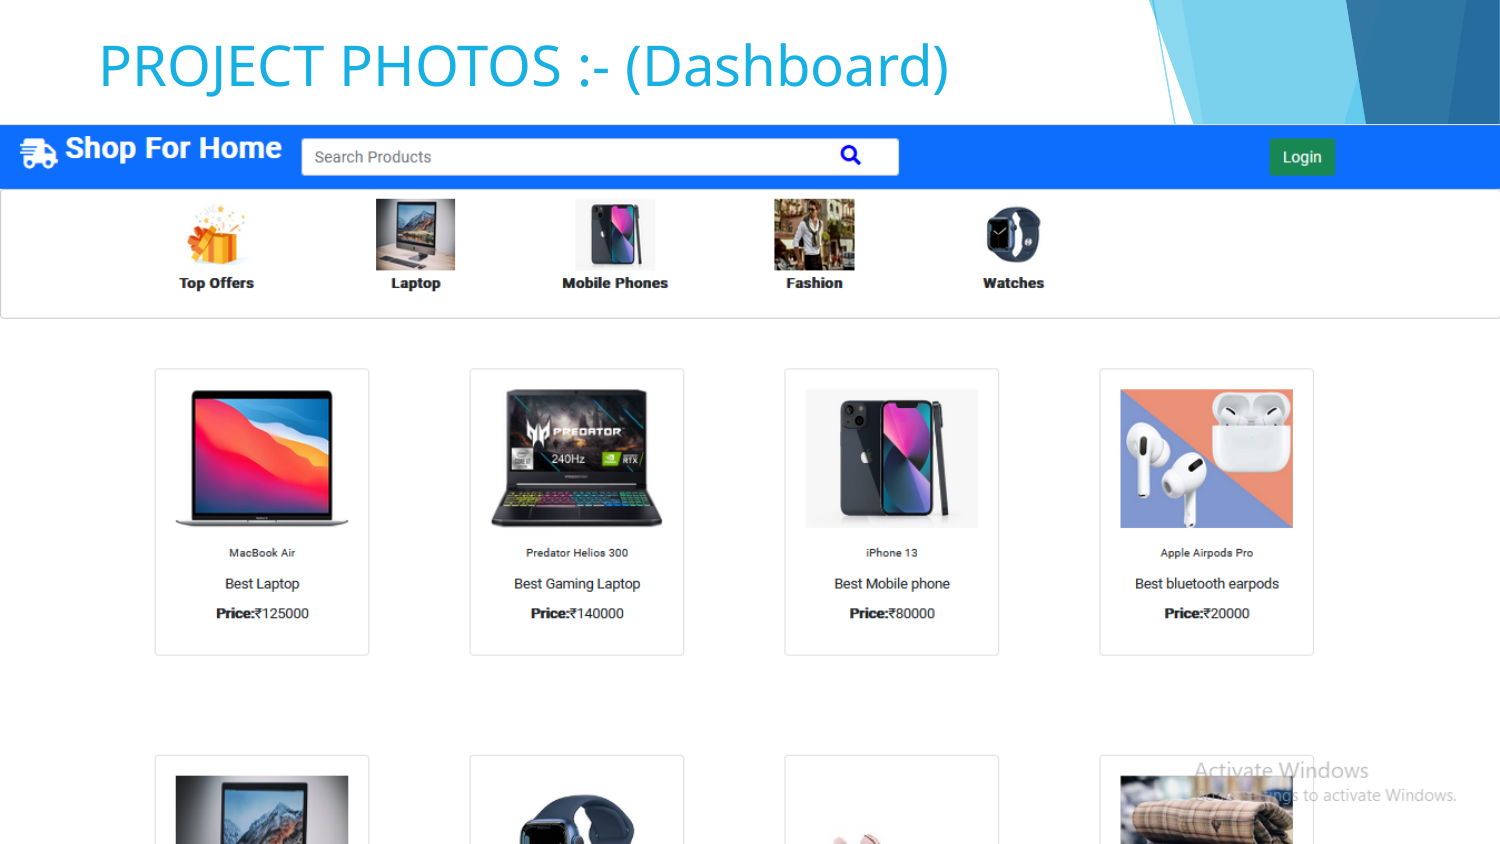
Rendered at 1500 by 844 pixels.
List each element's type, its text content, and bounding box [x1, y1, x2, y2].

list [0, 124, 1500, 844]
title PROJECT PHOTOS :- (Dashboard) [83, 22, 1141, 123]
